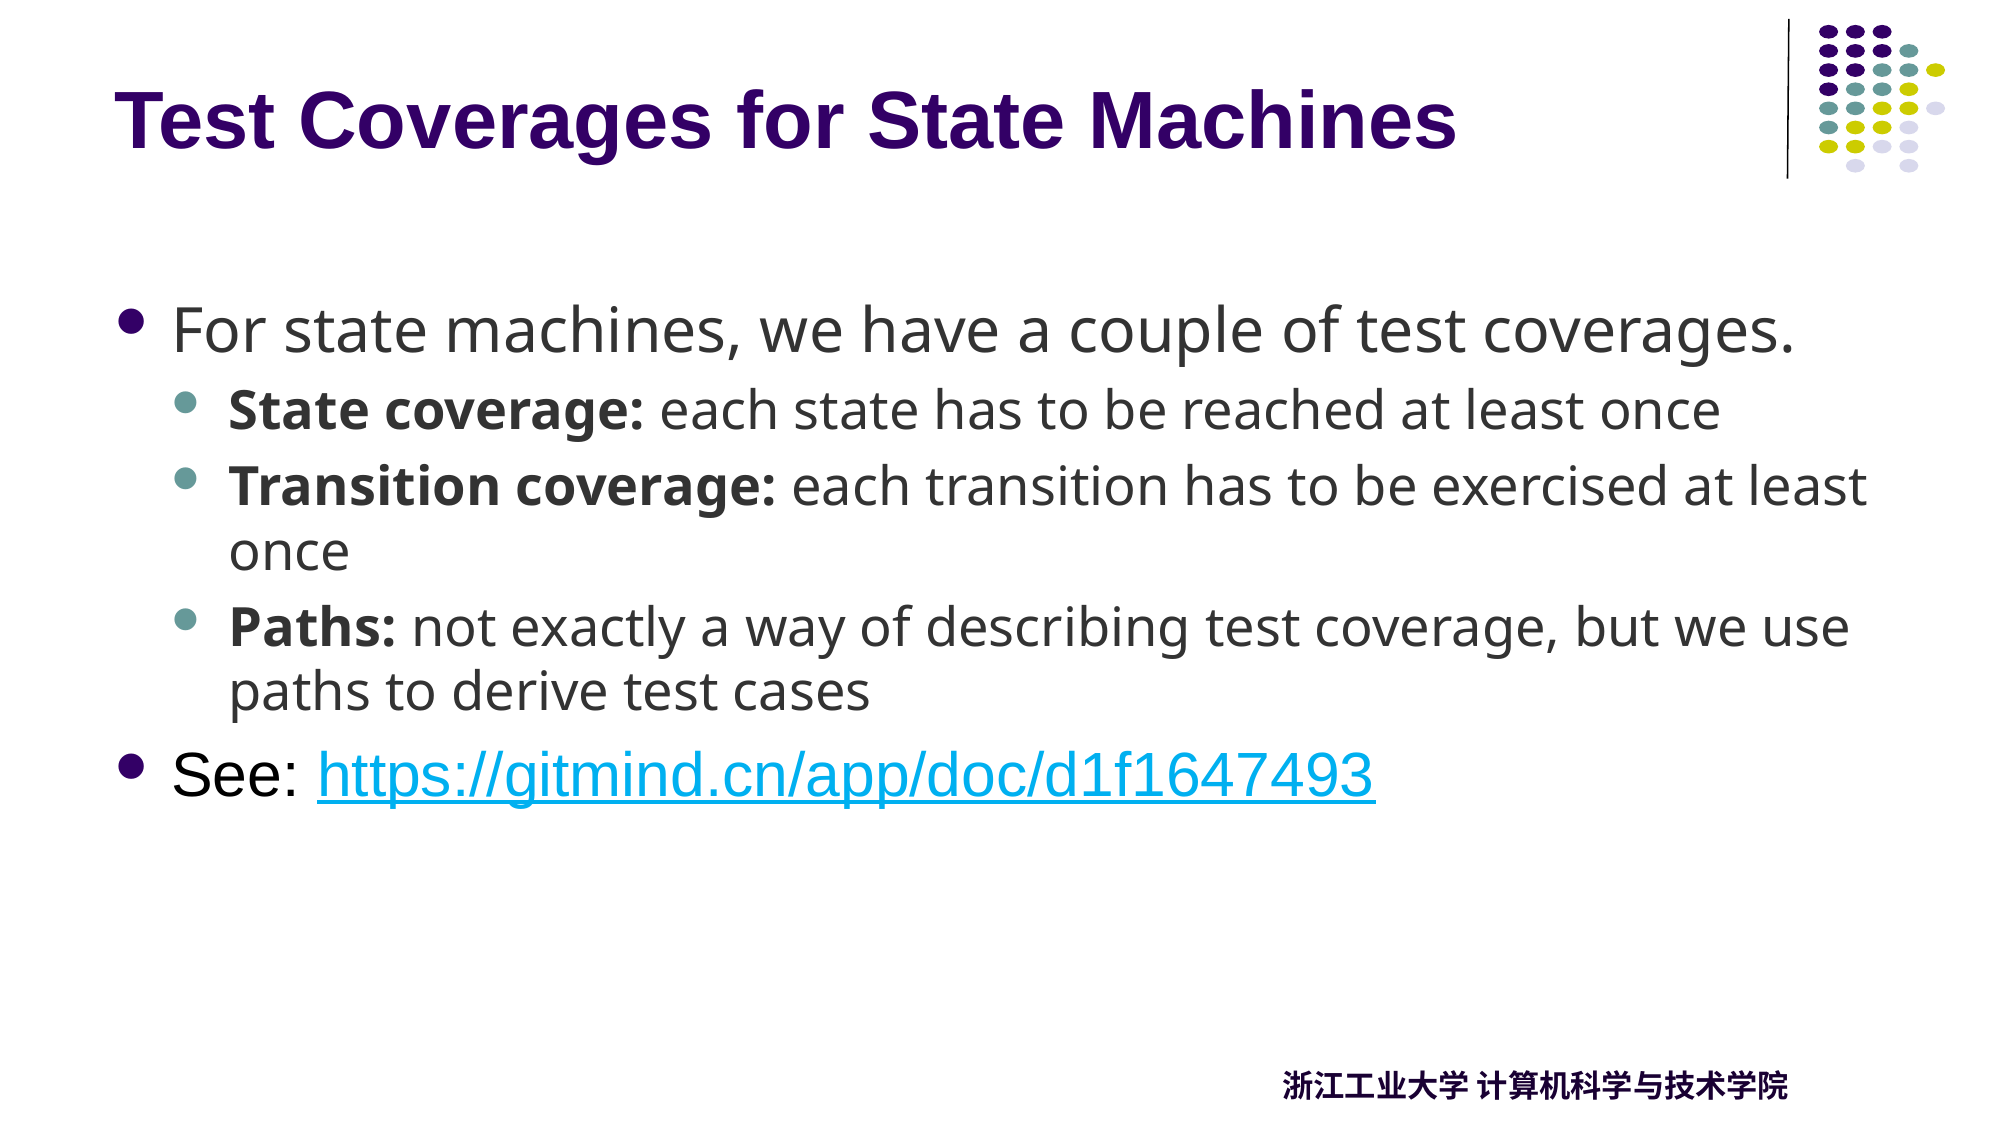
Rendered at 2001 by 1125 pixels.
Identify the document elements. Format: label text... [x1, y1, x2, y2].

list For state machines, we have a couple of test coverages. State coverage: each state has to be reached at least once Transition coverage: each transition has to be exercised at least once Paths: not exactly a way of describing test coverage, but we use paths to derive test cases See: https://gitmind.cn/app/doc/d1f1647493 [99, 282, 1900, 1006]
title Test Coverages for State Machines [99, 20, 1772, 173]
